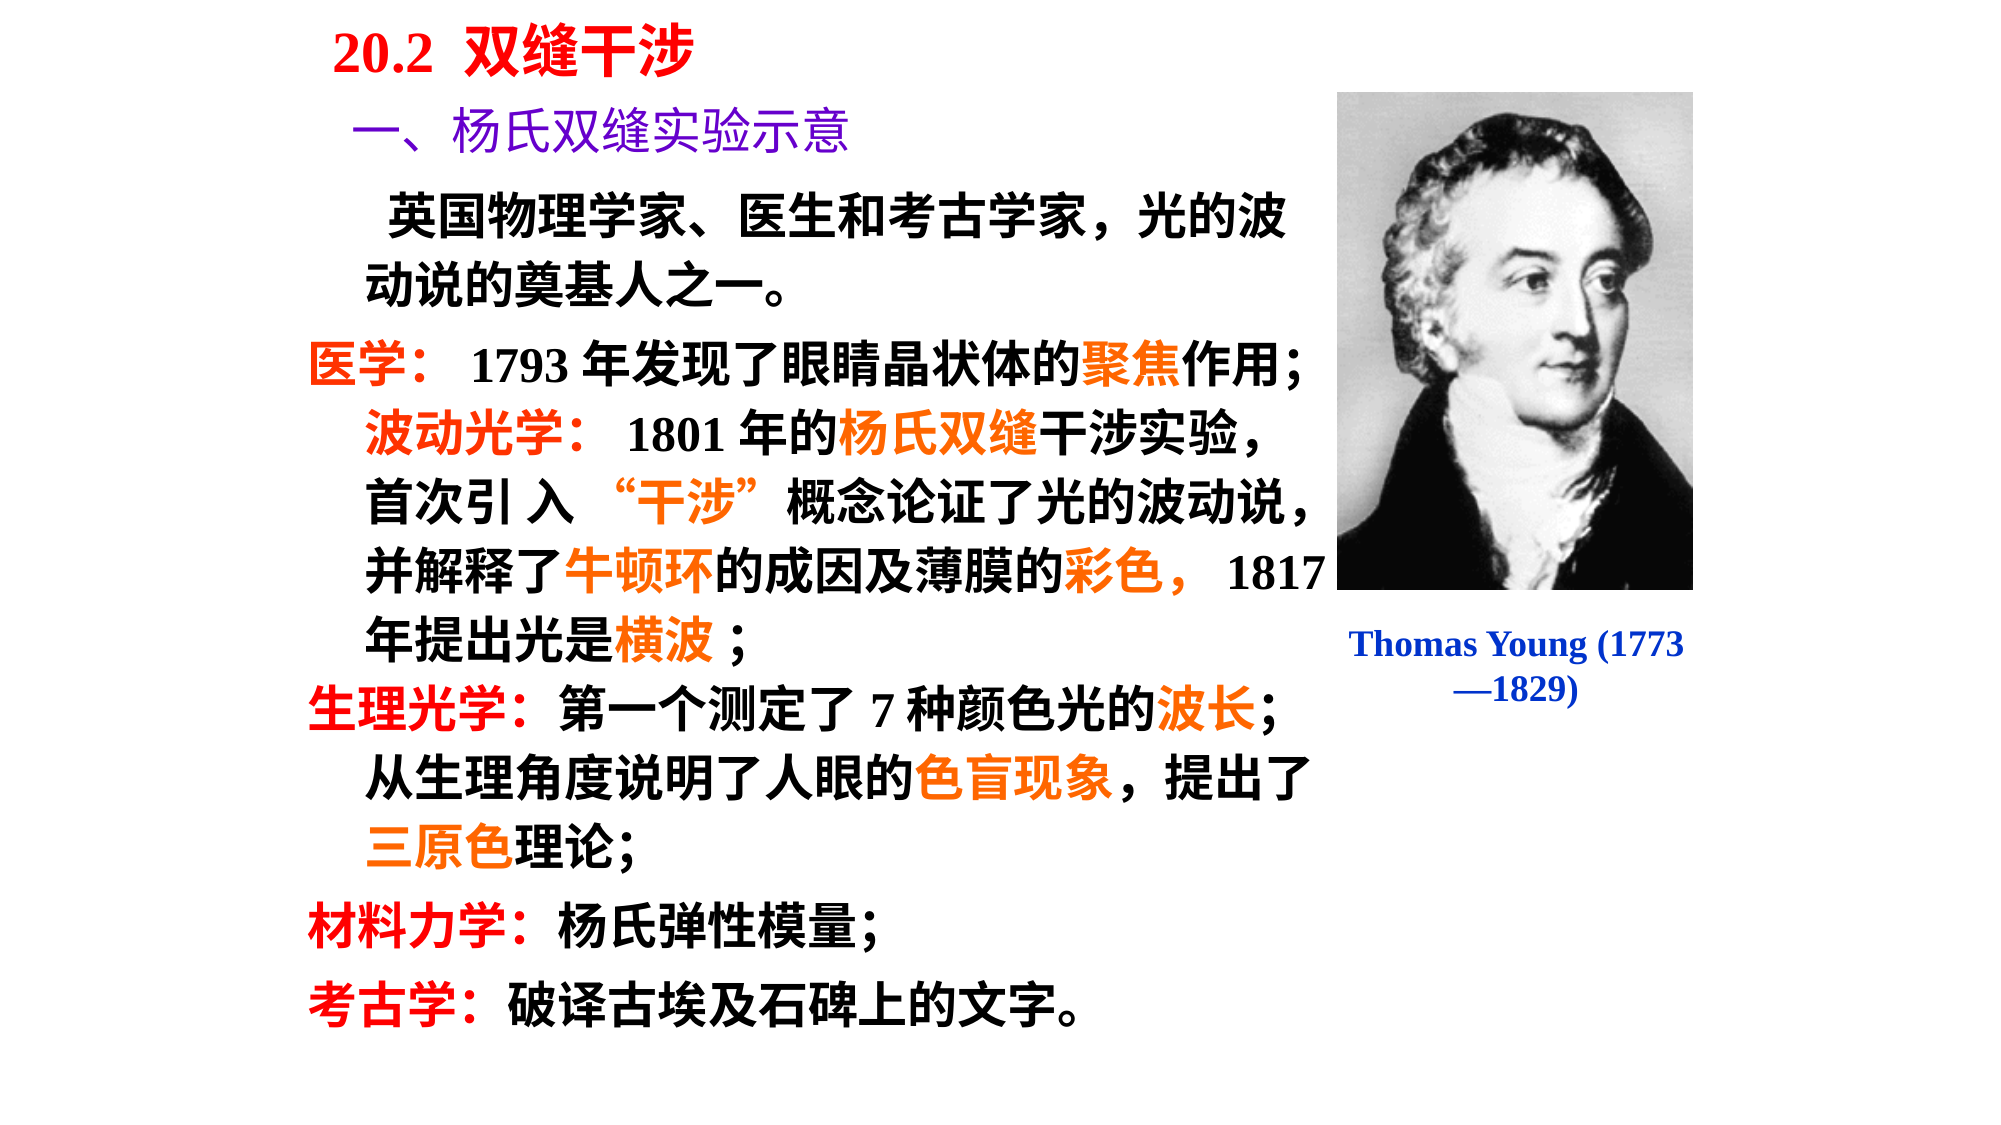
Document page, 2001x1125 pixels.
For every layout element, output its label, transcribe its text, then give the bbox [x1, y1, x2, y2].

text_box 一、杨氏双缝实验示意 [336, 92, 1124, 167]
text_box 英国物理学家、医生和考古学家，光的波动说的奠基人之一。 医学：1793年发现了眼睛晶状体的聚焦作用；波动光学：1801年的杨氏双缝干涉实验，首次引 入 “干涉”概念论证了光的波动说，并解释了牛顿环的成因及薄膜的彩色，1817年提出光是横波 ； 生理光学：第一个测定了7种颜色光的波长；从生理角度说明了人眼的色盲现象，提出了三原色理论； 材料力学：杨氏弹性模量； 考古学：破译古埃及石碑上的文字。 [293, 168, 1353, 759]
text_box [1282, 92, 1751, 718]
text_box 20.2 双缝干涉 [317, 6, 1231, 92]
